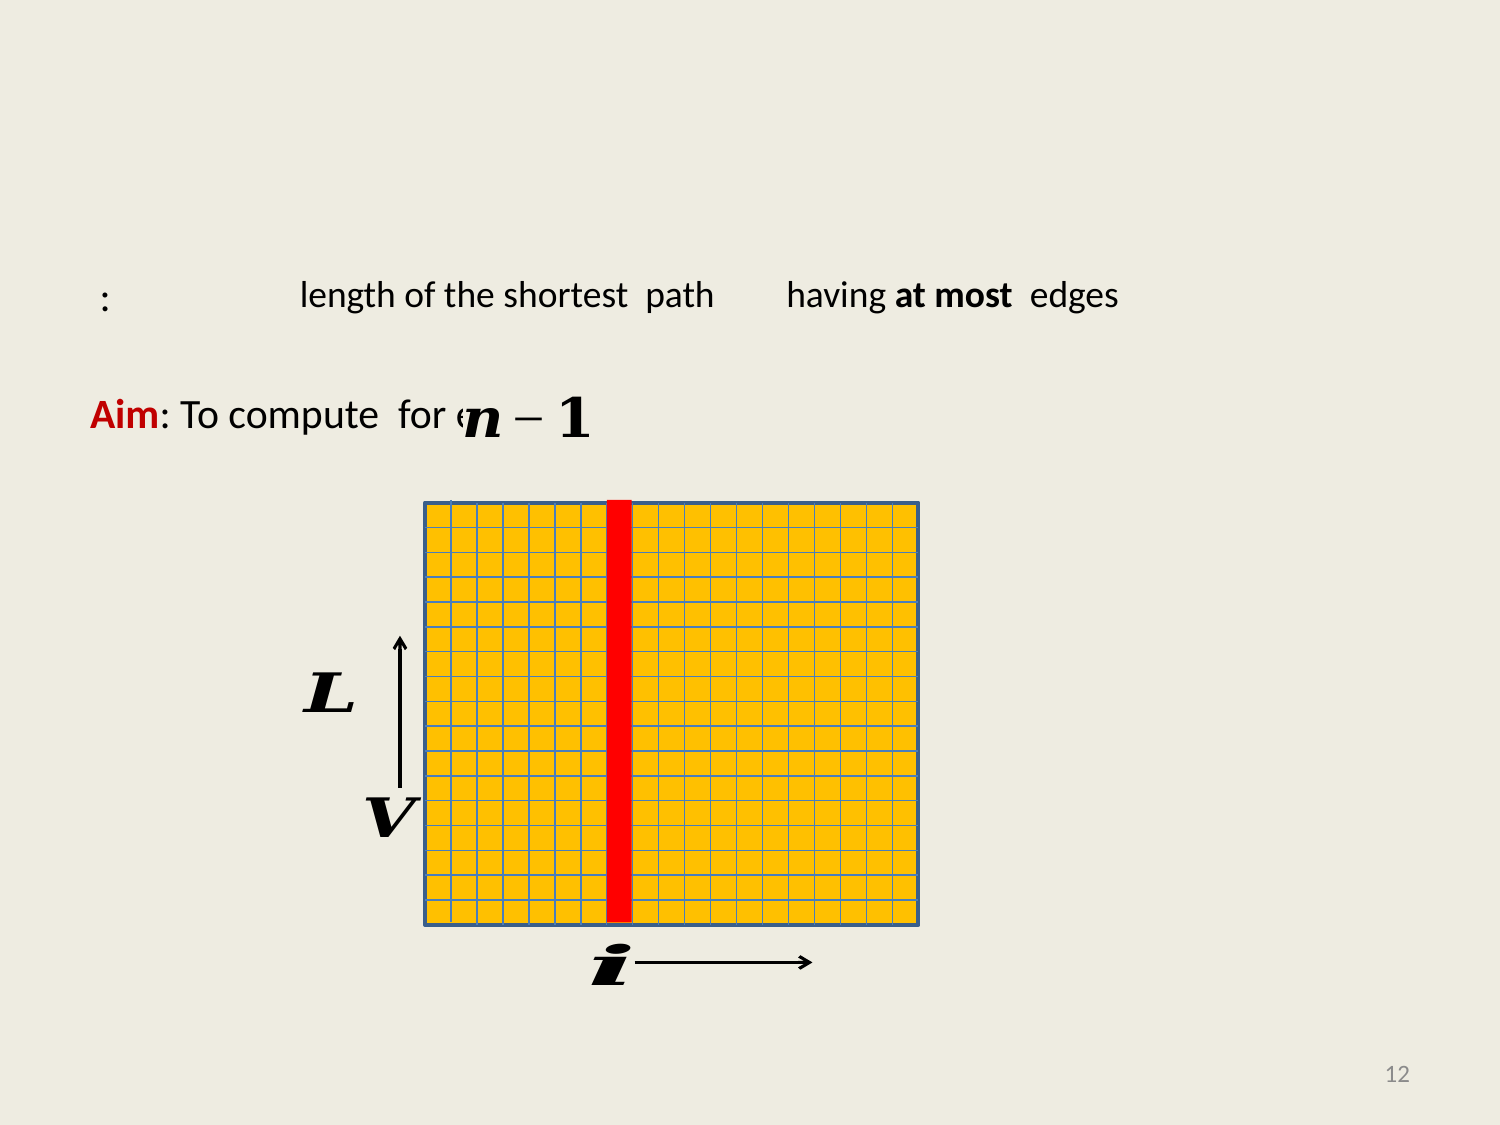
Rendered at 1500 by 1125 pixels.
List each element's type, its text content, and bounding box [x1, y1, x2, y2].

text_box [299, 499, 919, 926]
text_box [587, 937, 813, 999]
slide_number 12 [1074, 1042, 1425, 1103]
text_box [362, 635, 427, 851]
